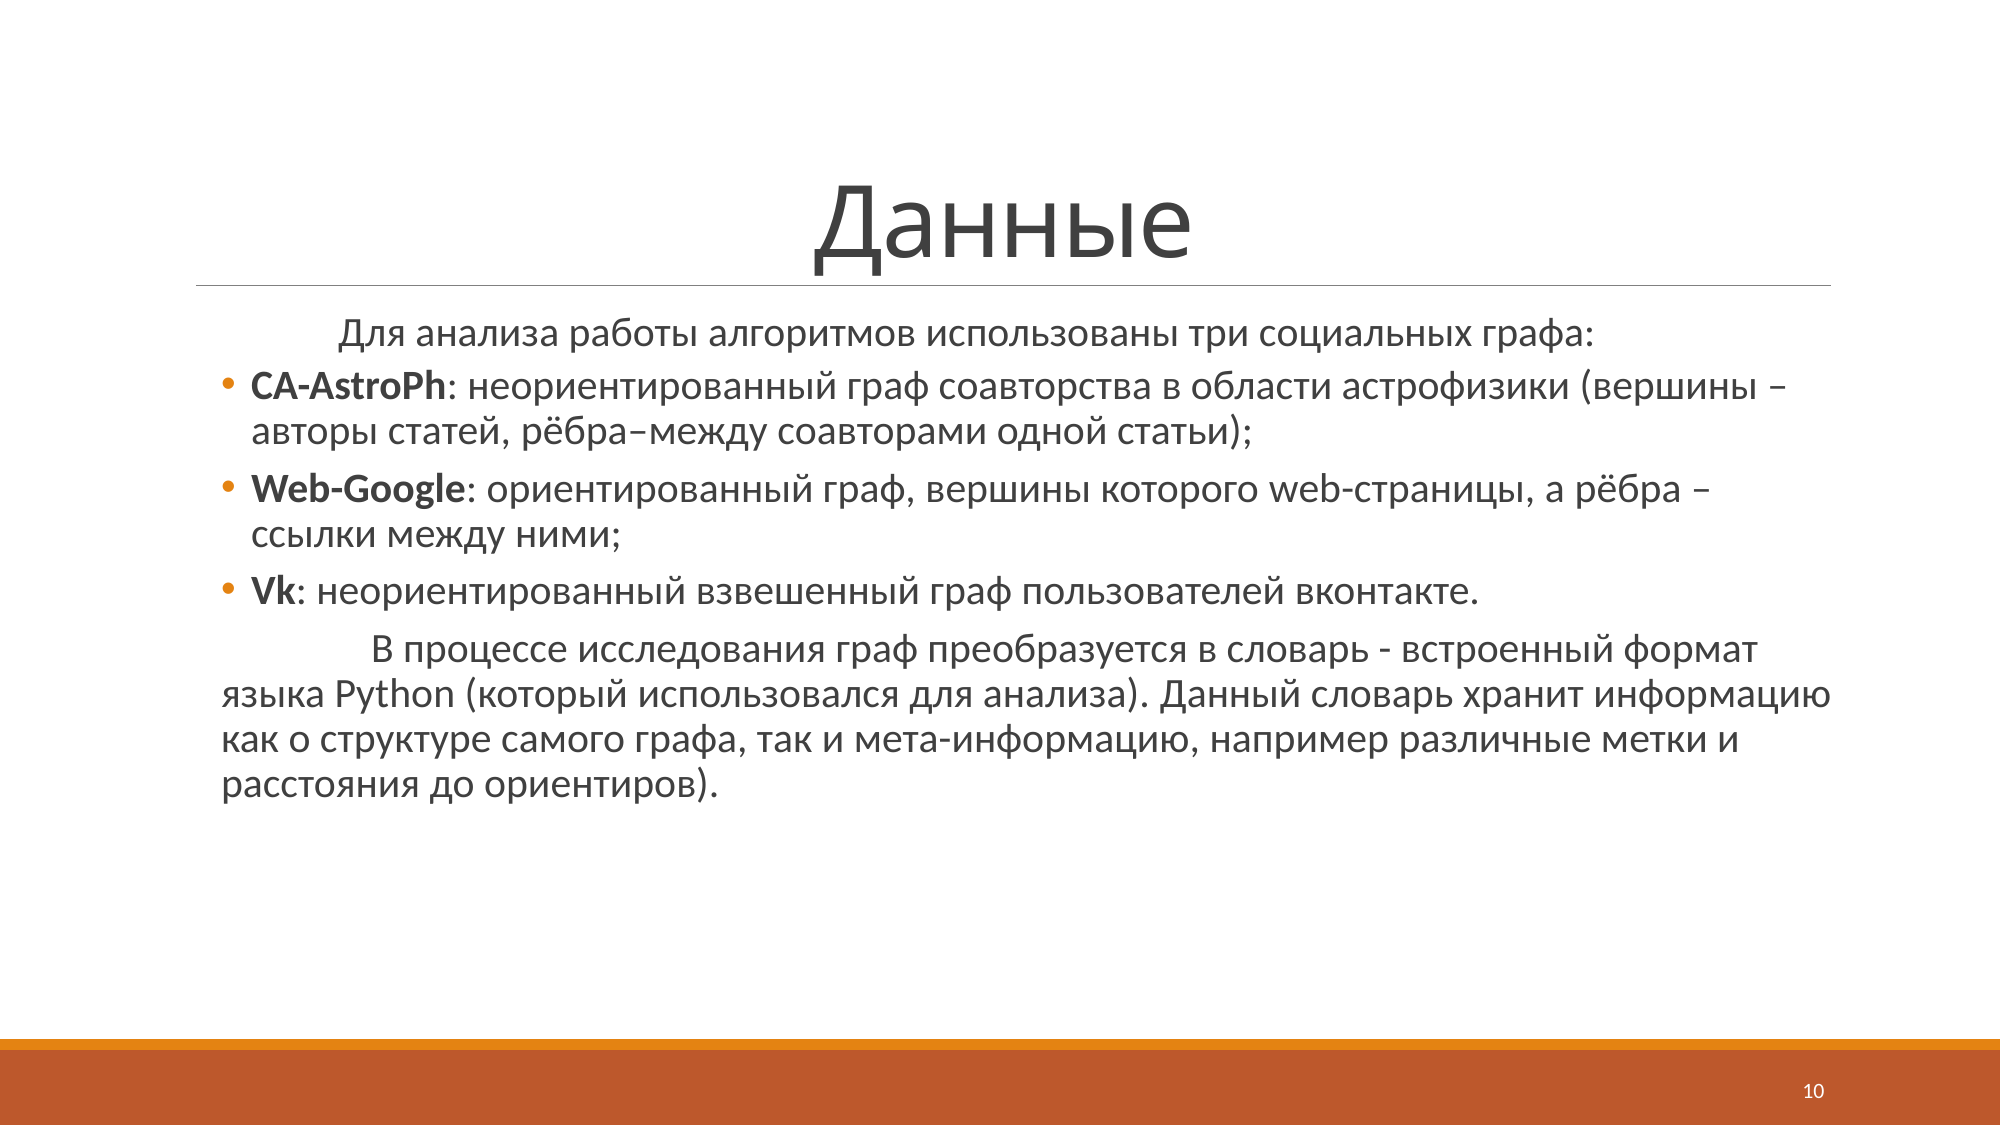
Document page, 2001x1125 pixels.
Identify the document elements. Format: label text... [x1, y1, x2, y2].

title Данные [180, 47, 1830, 285]
list Для анализа работы алгоритмов использованы три социальных графа: CA-AstroPh: неориентированный граф соавторства в области астрофизики (вершины – авторы статей, рёбра–между соавторами одной статьи); Web-Google: ориентированный граф, вершины которого web-страницы, a рёбра – ссылки между ними; Vk: неориентированный взвешенный граф пользователей вконтакте. В процессе исследования граф преобразуется в словарь - встроенный формат языка Python (который использовался для анализа). Данный словарь хранит информацию как о структуре самого графа, так и мета-информацию, например различные метки и расстояния до ориентиров). [188, 302, 1839, 963]
slide_number 10 [1624, 1059, 1840, 1120]
